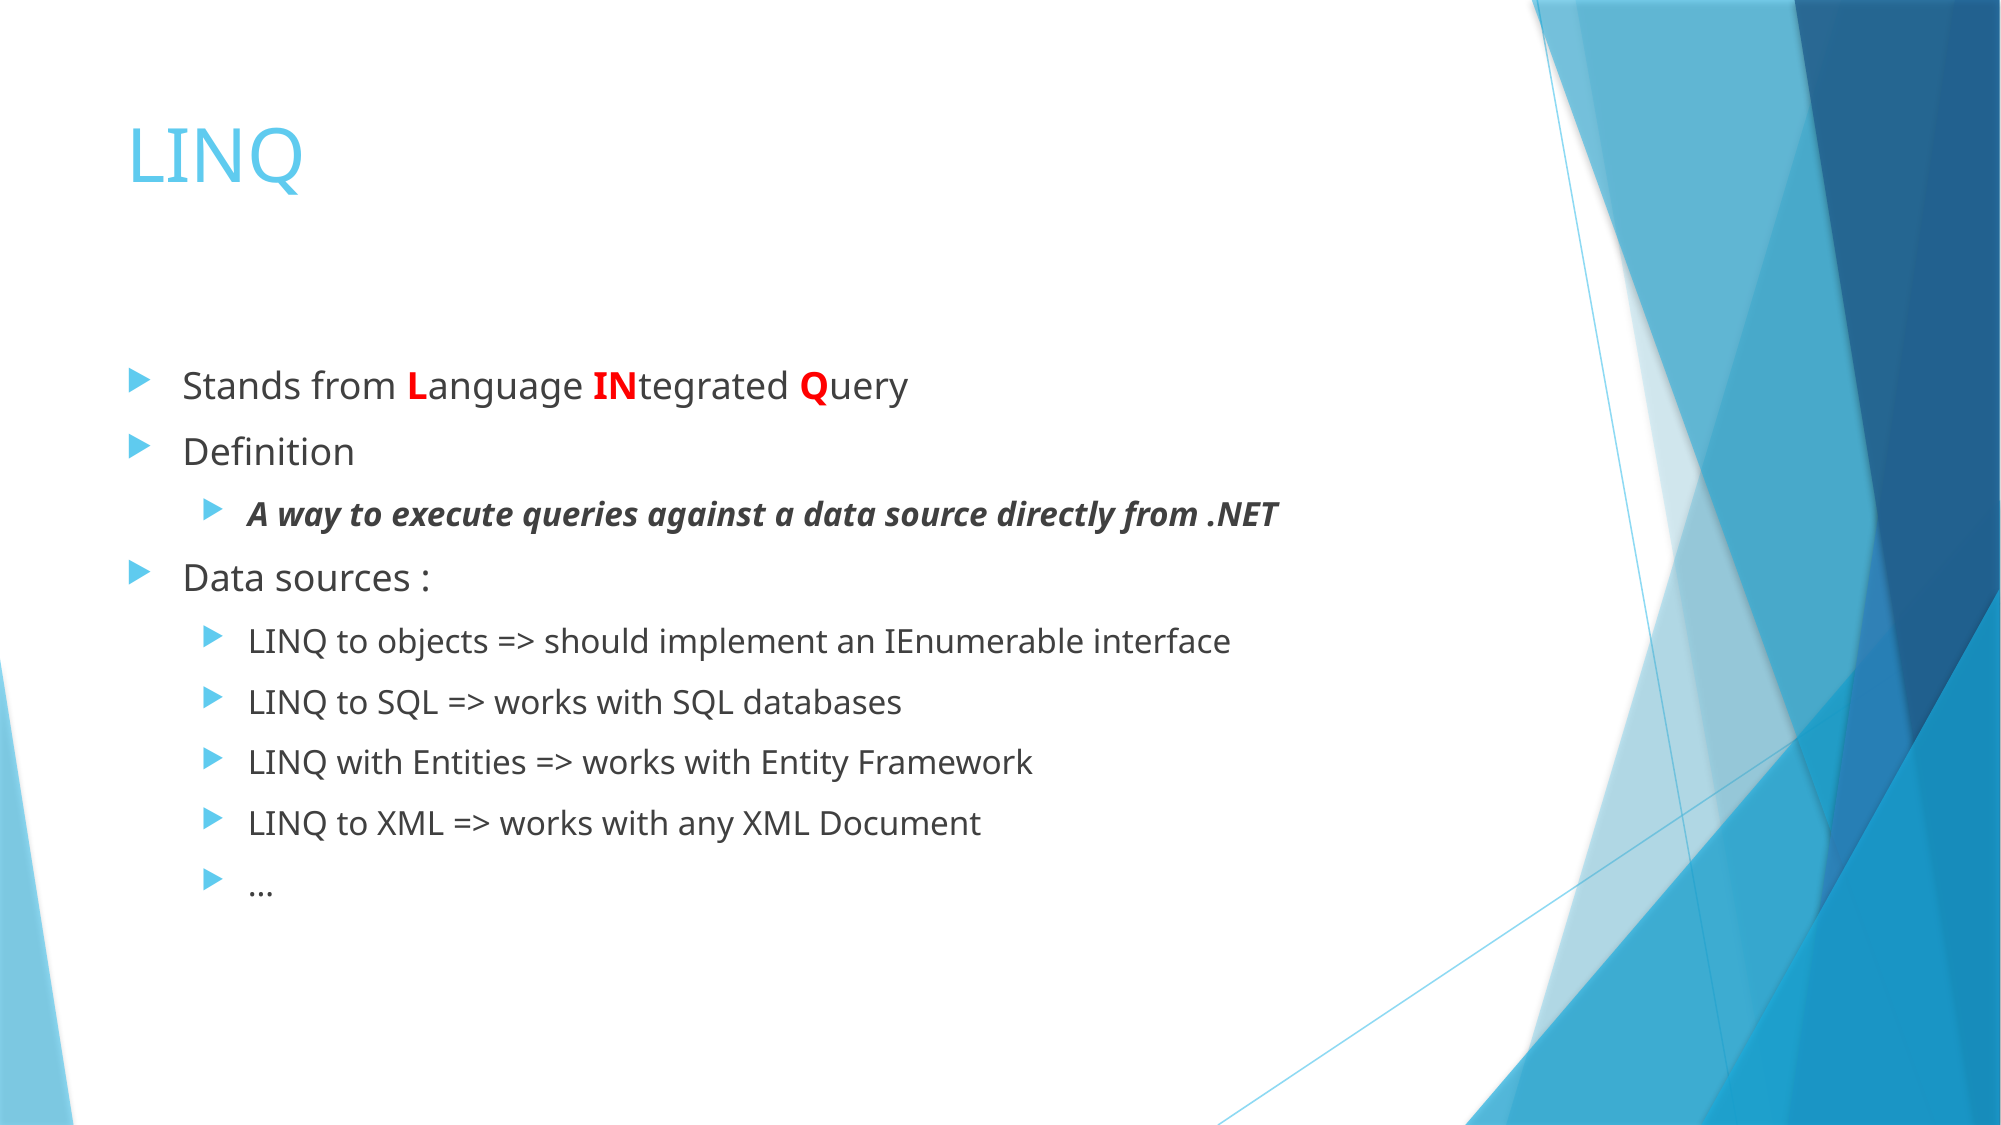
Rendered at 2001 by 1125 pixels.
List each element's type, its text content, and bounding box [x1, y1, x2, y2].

title LINQ [111, 99, 1522, 317]
list Stands from Language INtegrated Query Definition A way to execute queries against a data source directly from .NET Data sources : LINQ to objects => should implement an IEnumerable interface LINQ to SQL => works with SQL databases LINQ with Entities => works with Entity Framework LINQ to XML => works with any XML Document … [111, 354, 1522, 992]
